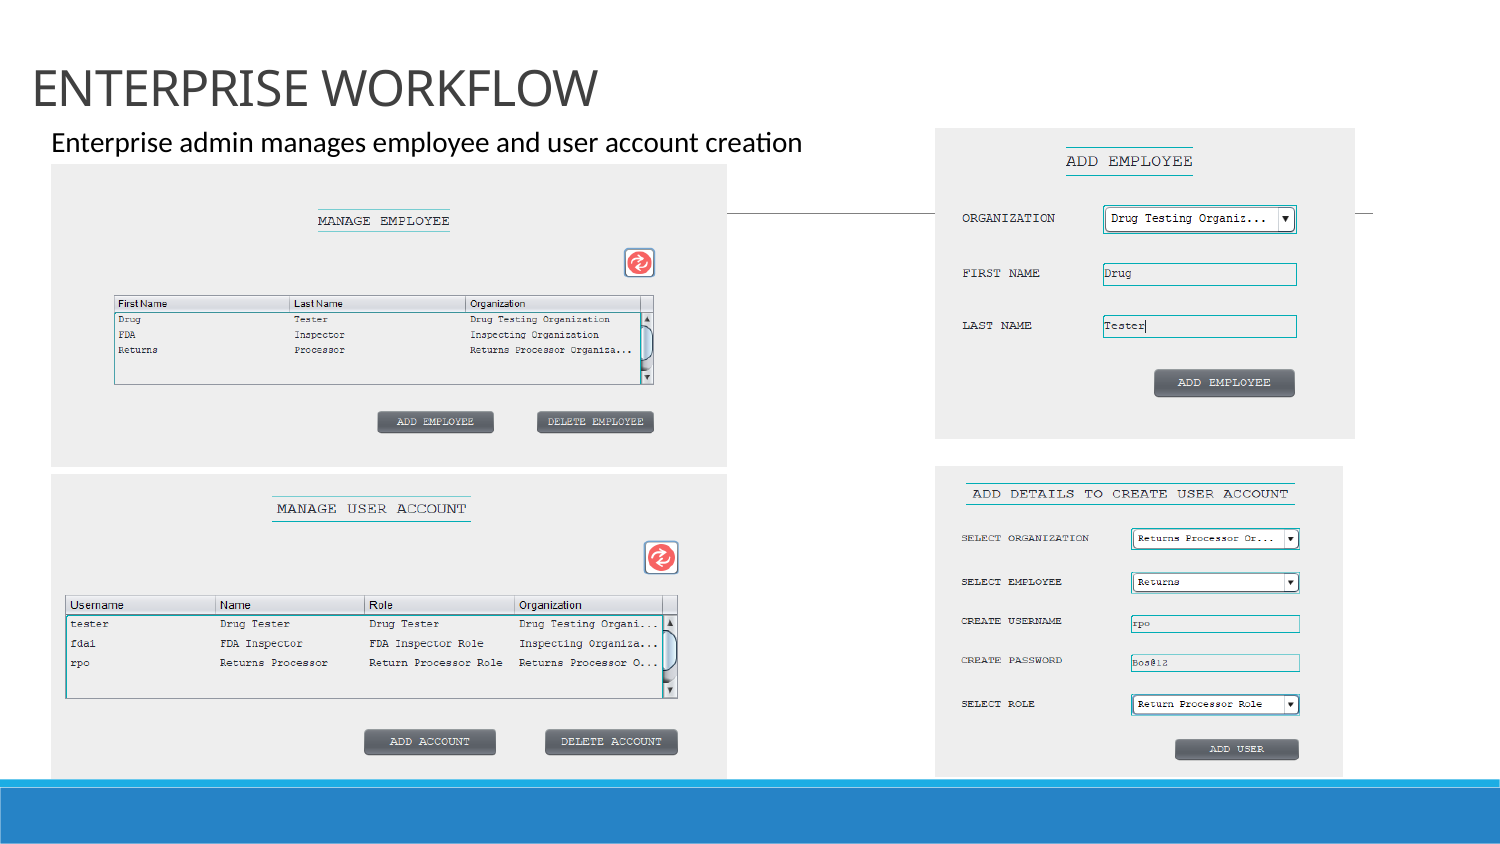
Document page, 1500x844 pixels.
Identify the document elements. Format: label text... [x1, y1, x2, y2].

title ENTERPRISE WORKFLOW [16, 50, 641, 108]
text_box Enterprise admin manages employee and user account creation [36, 115, 906, 166]
picture [935, 128, 1355, 440]
picture [935, 465, 1343, 777]
picture [51, 474, 728, 780]
picture [51, 164, 728, 467]
